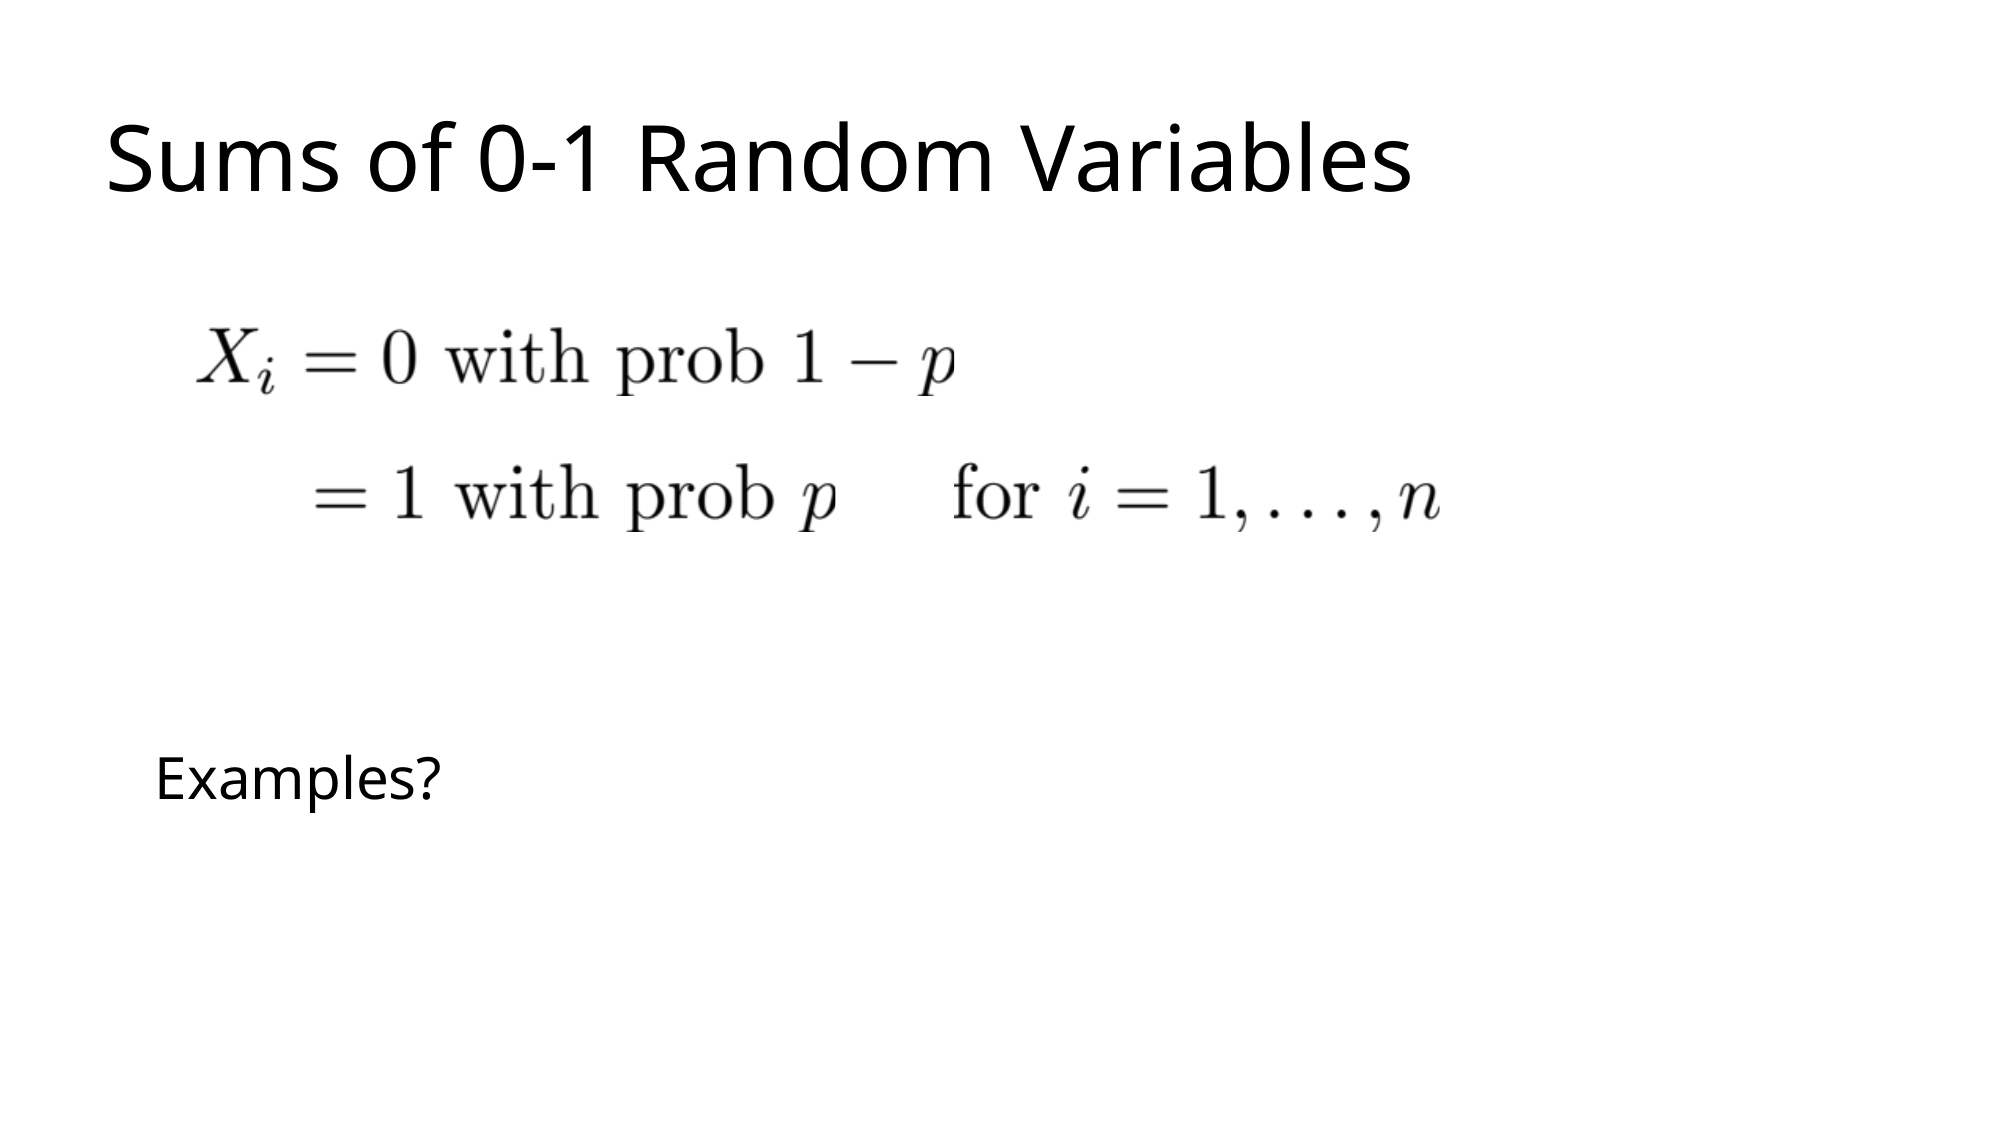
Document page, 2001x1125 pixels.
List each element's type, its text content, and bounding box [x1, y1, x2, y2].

picture [314, 462, 836, 532]
title Sums of 0-1 Random Variables [90, 52, 1863, 271]
list Examples? [137, 299, 1863, 1014]
picture [954, 462, 1440, 532]
picture [195, 326, 955, 396]
